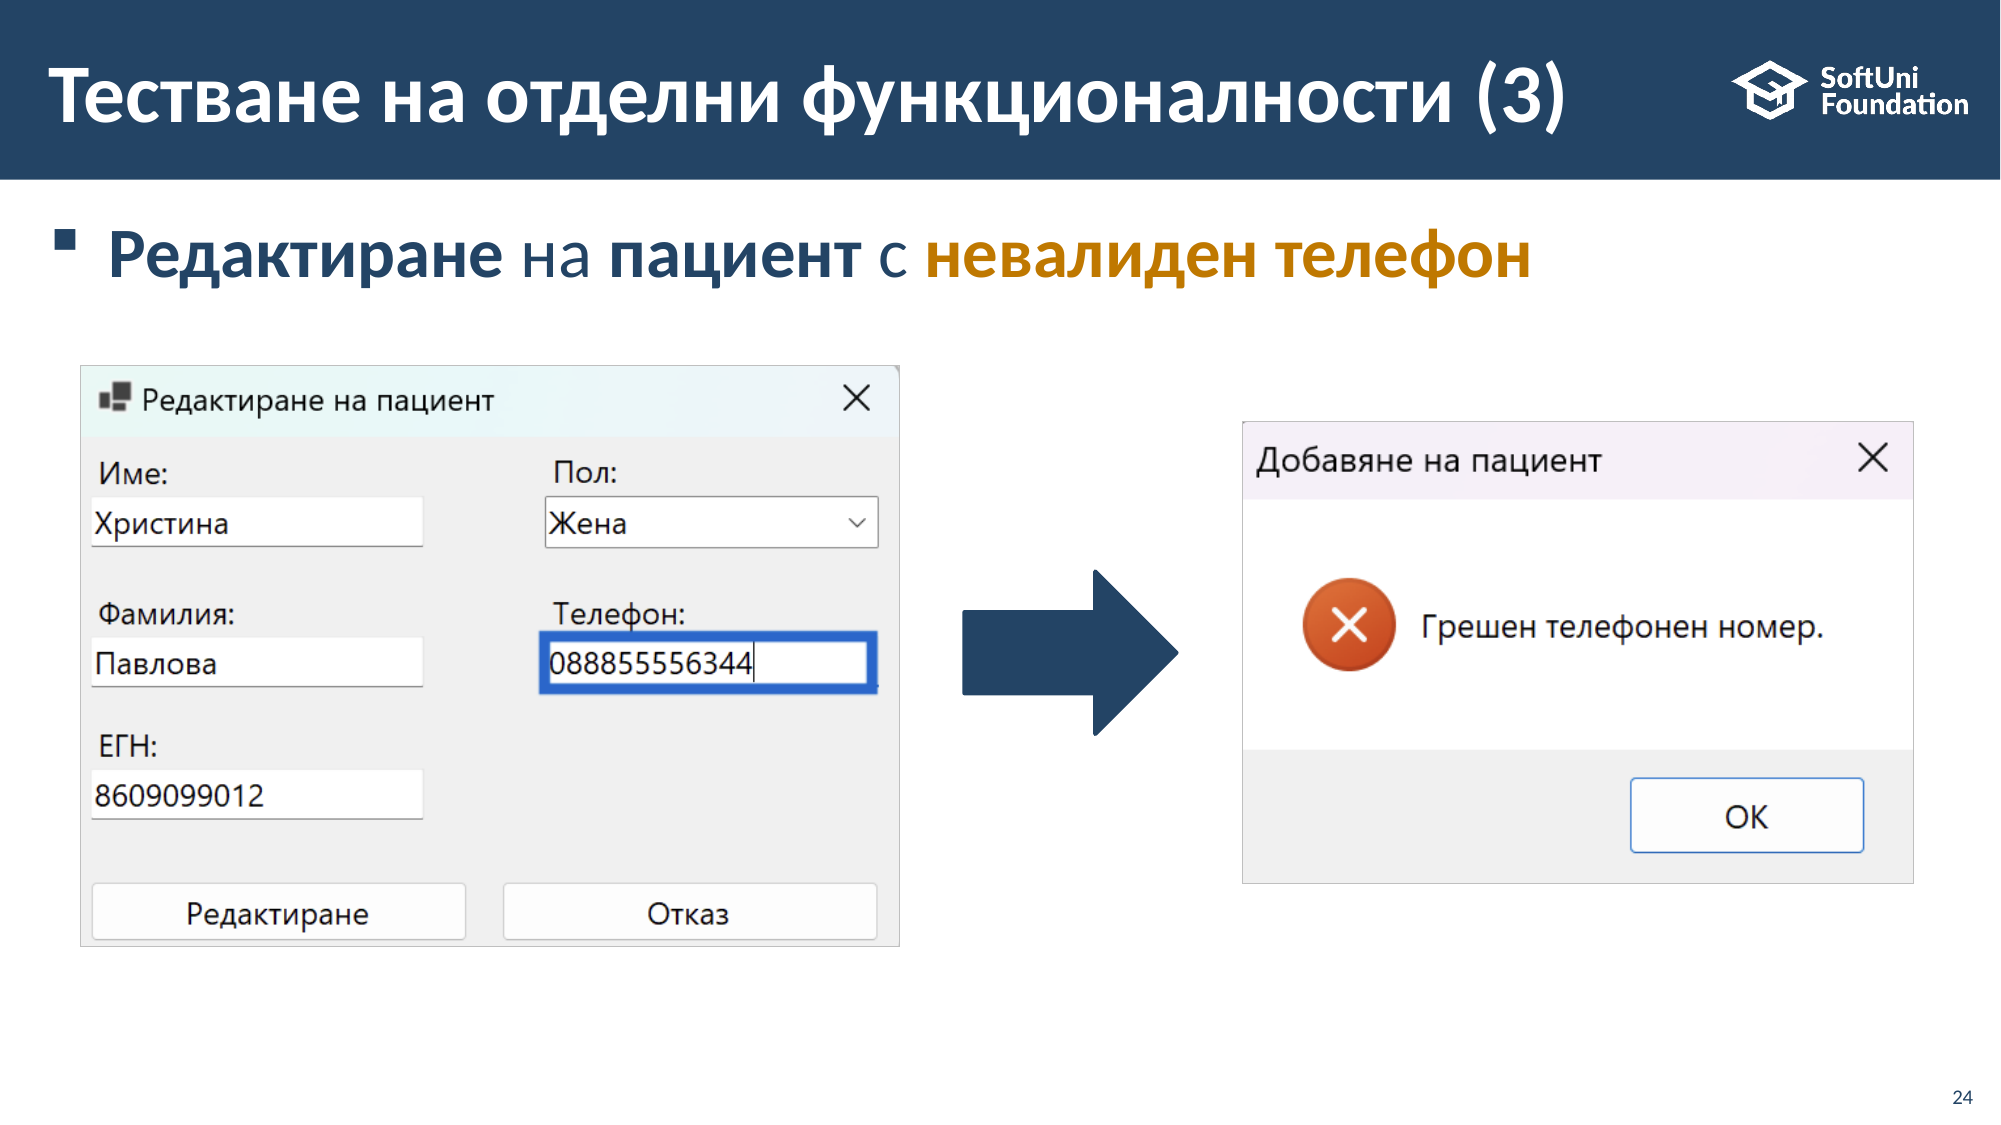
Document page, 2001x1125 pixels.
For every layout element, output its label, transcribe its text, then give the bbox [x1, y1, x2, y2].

text_box [962, 569, 1179, 736]
list Редактиране на пациент с невалиден телефон [31, 196, 1970, 1104]
picture [1242, 421, 1914, 884]
title Тестване на отделни функционалности (3) [31, 16, 1716, 162]
picture [1731, 60, 1968, 120]
slide_number 24 [1927, 1067, 1989, 1117]
picture [80, 364, 901, 947]
